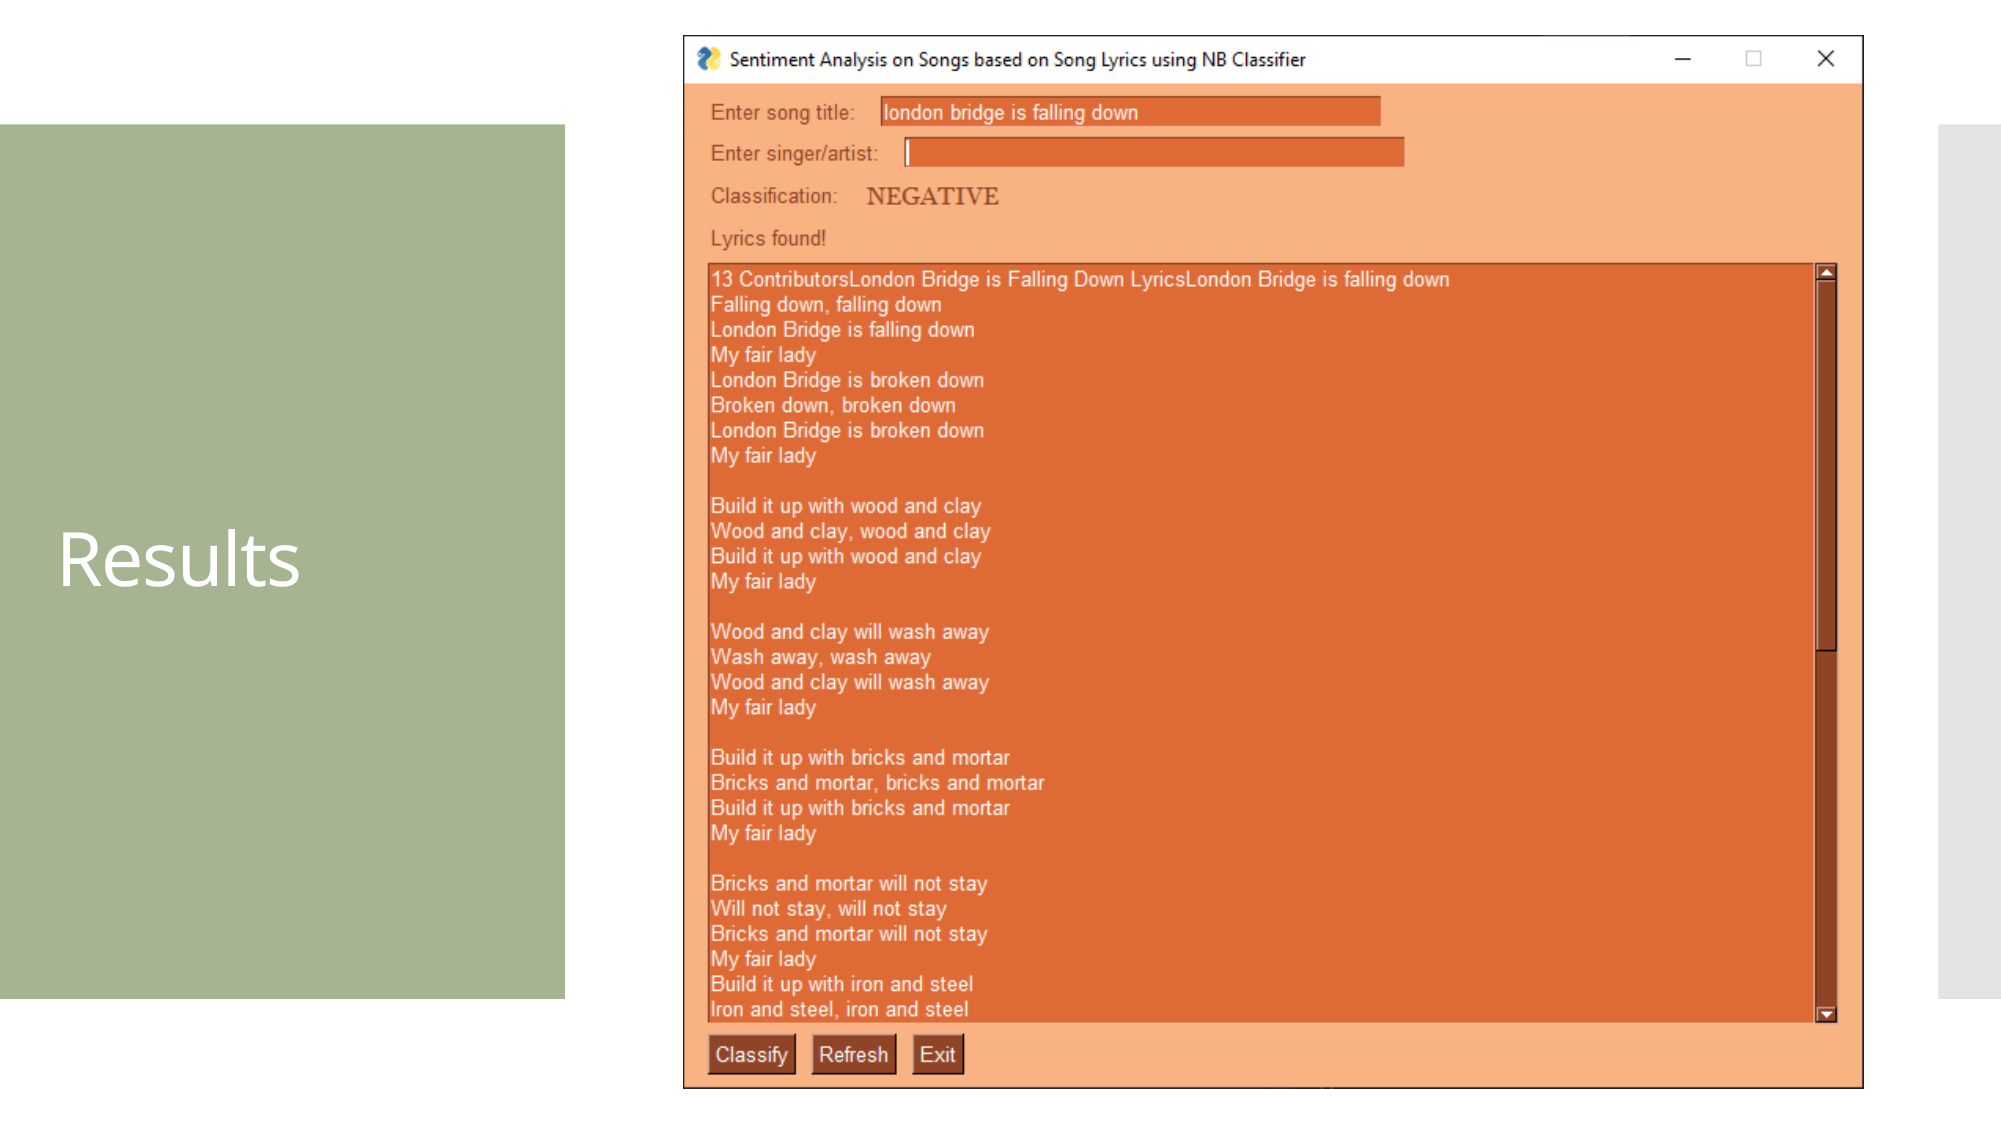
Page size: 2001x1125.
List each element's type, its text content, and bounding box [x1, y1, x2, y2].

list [683, 35, 1865, 1090]
title Results [41, 184, 525, 940]
